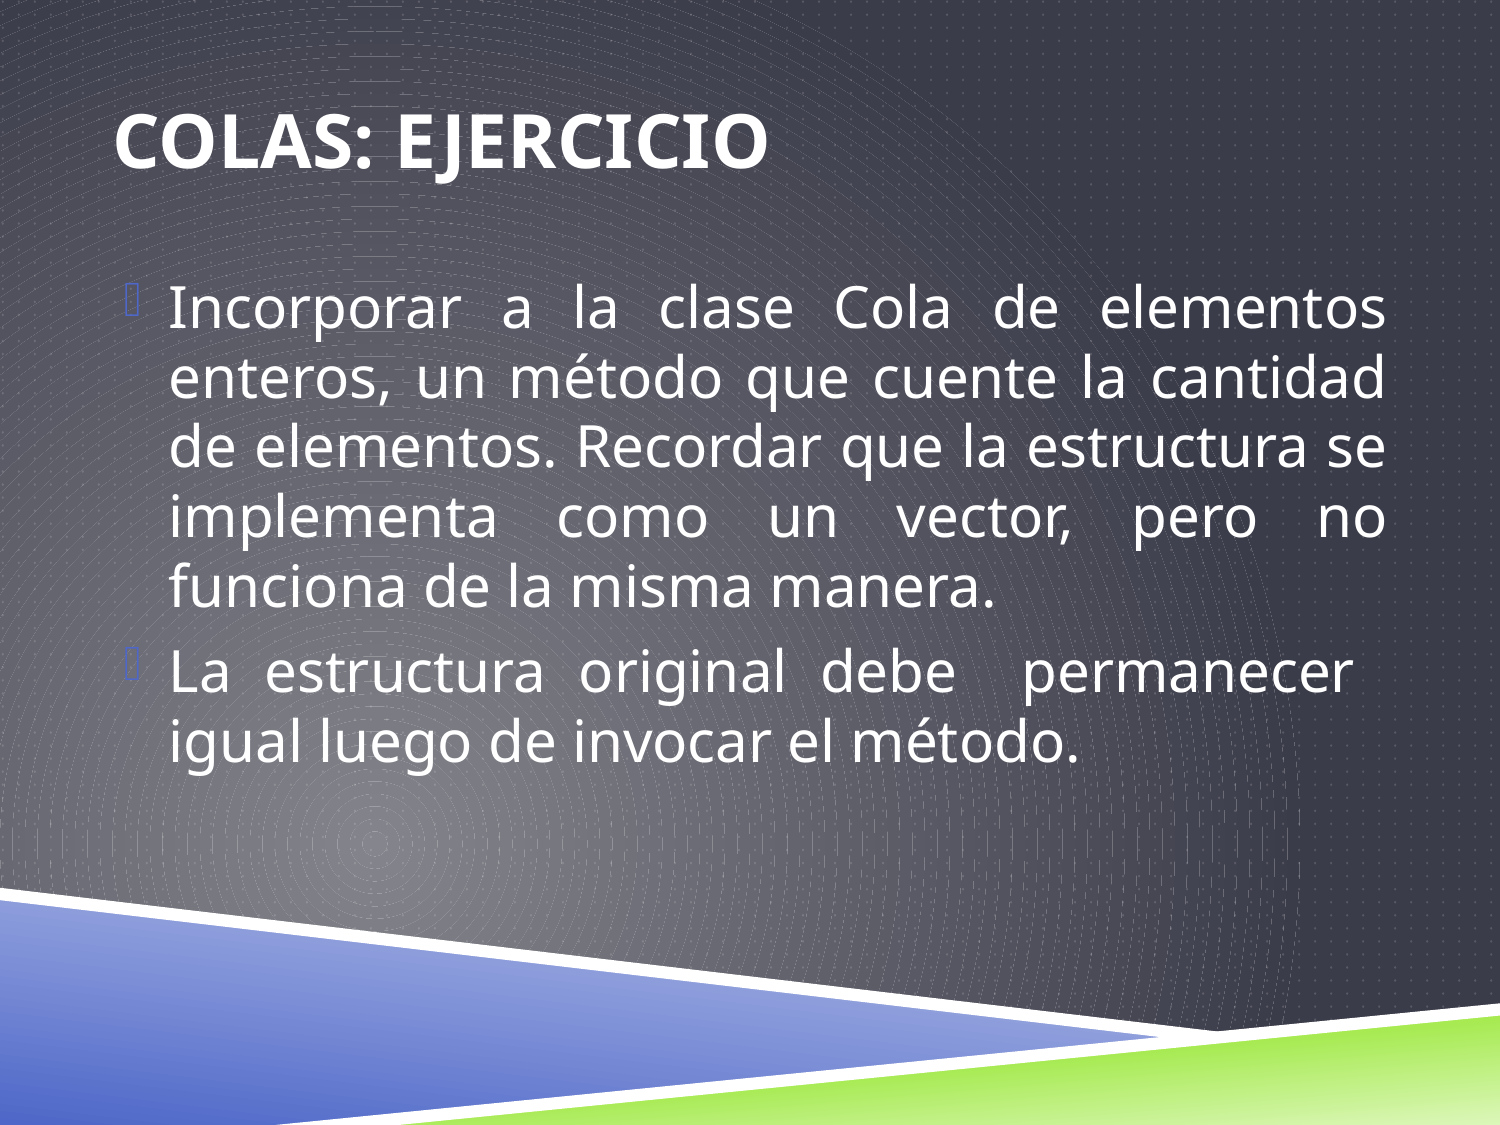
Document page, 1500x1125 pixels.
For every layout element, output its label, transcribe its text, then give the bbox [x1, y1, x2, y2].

list Incorporar a la clase Cola de elementos enteros, un método que cuente la cantidad de elementos. Recordar que la estructura se implementa como un vector, pero no funciona de la misma manera. La estructura original debe permanecer igual luego de invocar el método. [112, 262, 1388, 875]
title COLAS: Ejercicio [112, 45, 1388, 233]
